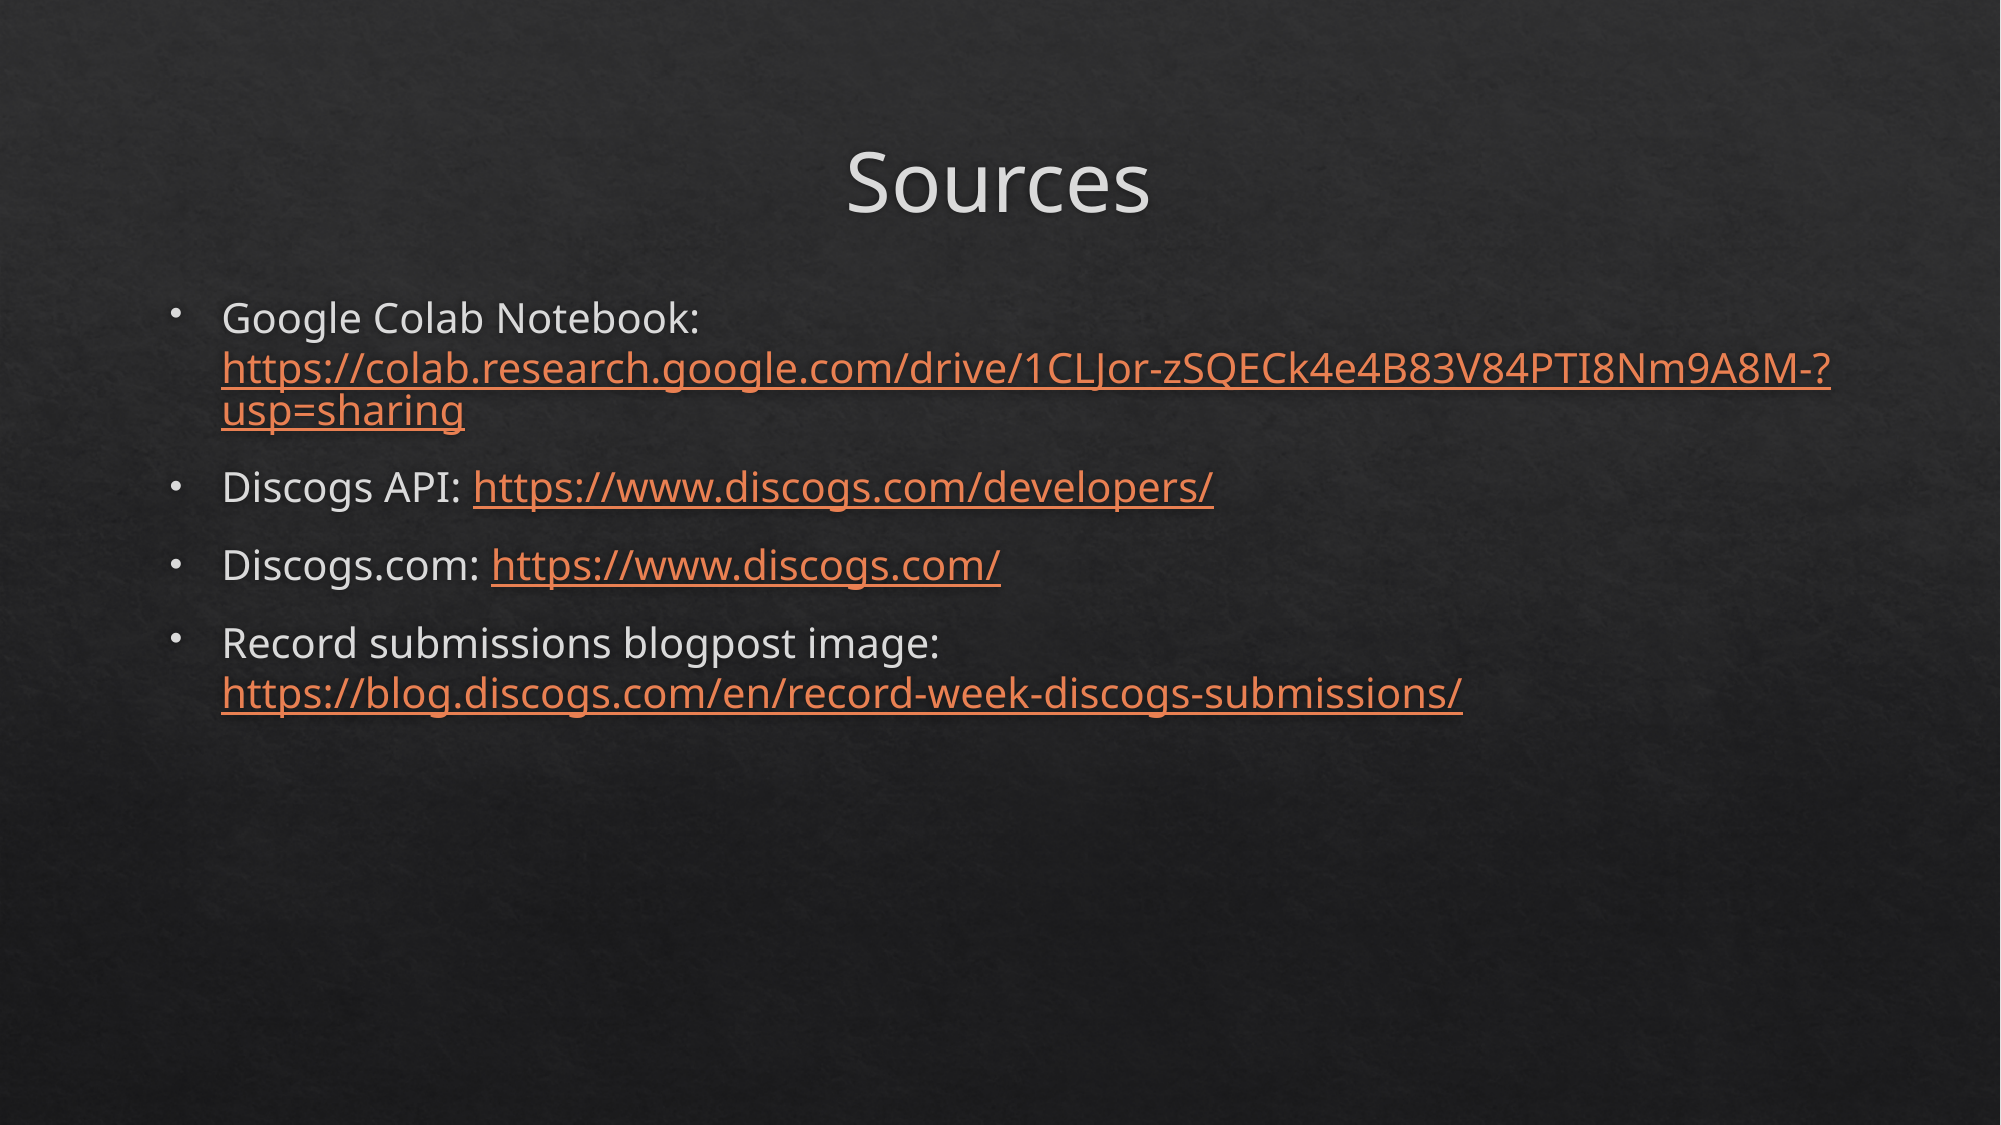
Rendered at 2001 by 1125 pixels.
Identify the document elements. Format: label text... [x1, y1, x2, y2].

title Sources [149, 99, 1849, 260]
list Google Colab Notebook: https://colab.research.google.com/drive/1CLJor-zSQECk4e4B83V84PTI8Nm9A8M-?usp=sharing Discogs API: https://www.discogs.com/developers/ Discogs.com: https://www.discogs.com/ Record submissions blogpost image: https://blog.discogs.com/en/record-week-discogs-submissions/ [149, 284, 1849, 950]
